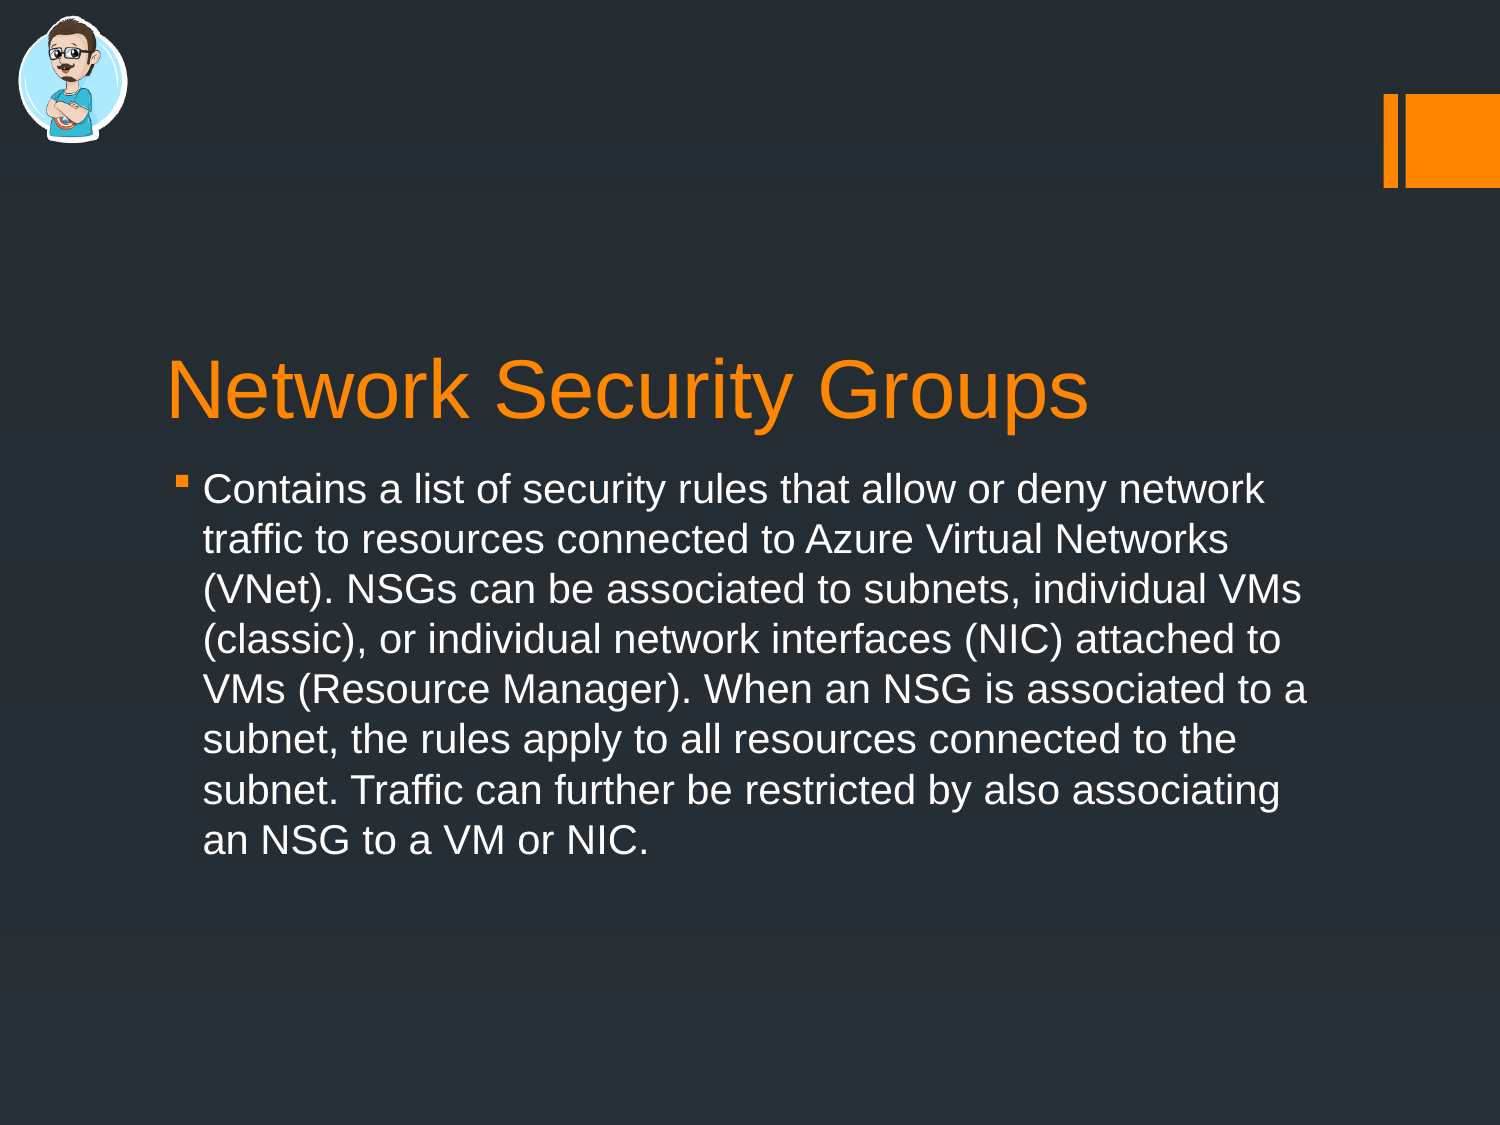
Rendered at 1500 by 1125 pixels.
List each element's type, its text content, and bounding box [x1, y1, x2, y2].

title Network Security Groups [150, 253, 1350, 443]
list Contains a list of security rules that allow or deny network traffic to resources connected to Azure Virtual Networks (VNet). NSGs can be associated to subnets, individual VMs (classic), or individual network interfaces (NIC) attached to VMs (Resource Manager). When an NSG is associated to a subnet, the rules apply to all resources connected to the subnet. Traffic can further be restricted by also associating an NSG to a VM or NIC. [150, 454, 1350, 1035]
picture [0, 0, 155, 163]
